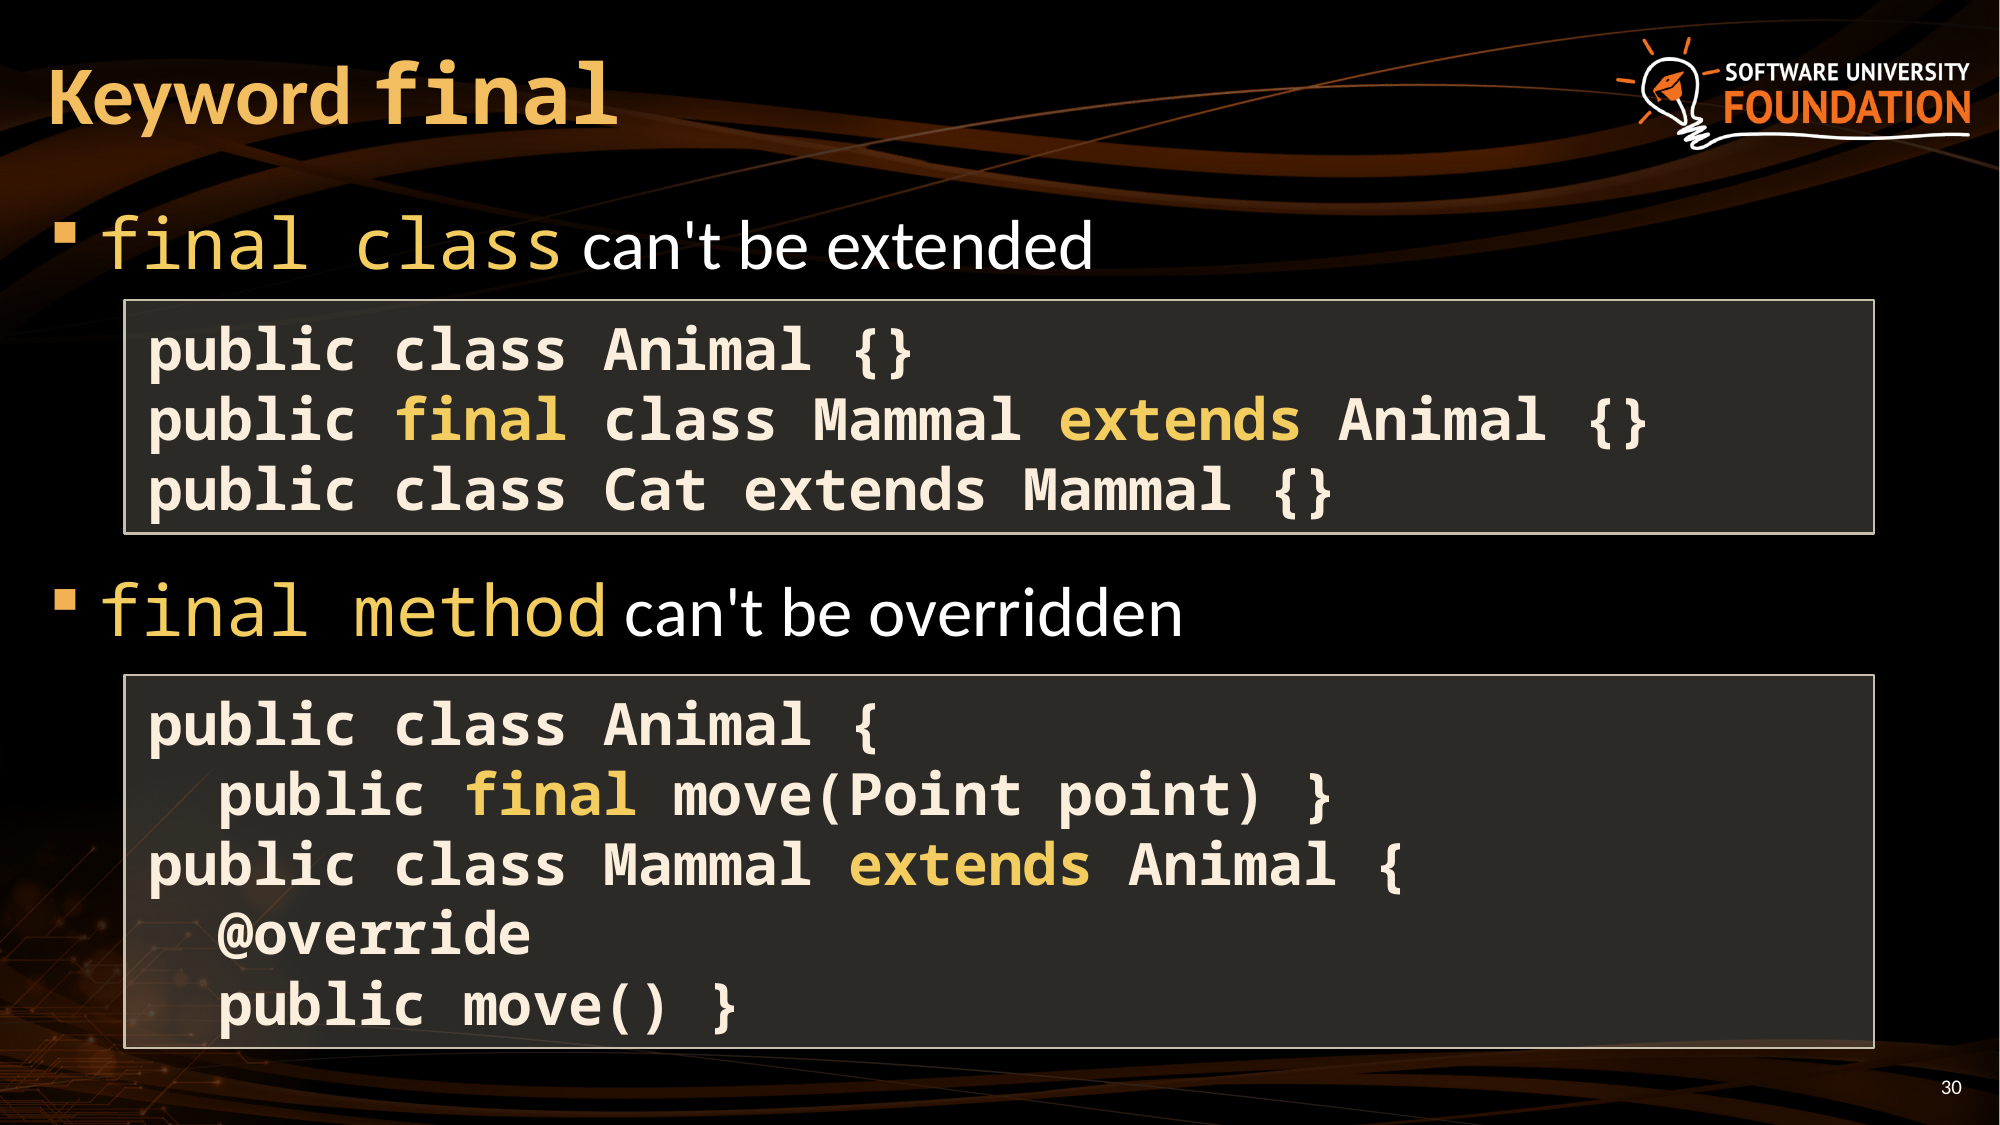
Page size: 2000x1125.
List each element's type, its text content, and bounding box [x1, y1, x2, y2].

list final class can't be extended final method can't be overridden [31, 188, 1968, 1103]
picture [0, 0, 2000, 1125]
title Keyword final [30, 6, 1602, 189]
text_box public class Animal { public final move(Point point) } public class Mammal extends Animal { @override public move() } [124, 675, 1875, 1049]
text_box public class Animal {} public final class Mammal extends Animal {} public class Cat extends Mammal {} [124, 299, 1875, 534]
